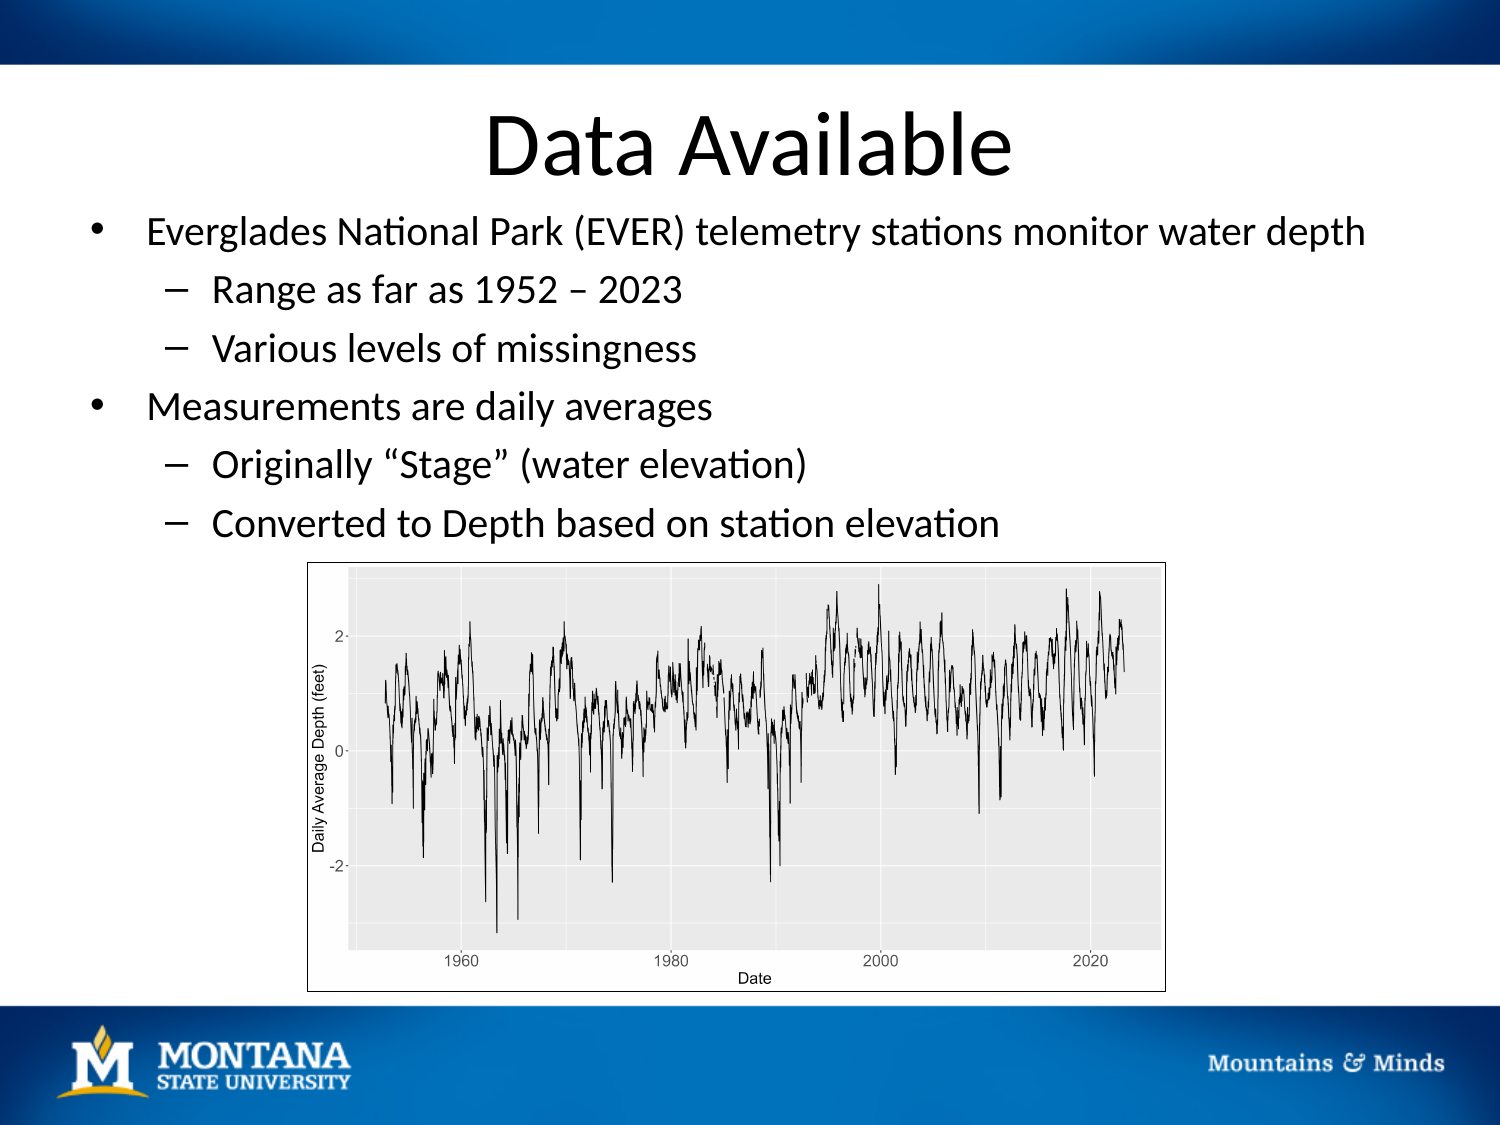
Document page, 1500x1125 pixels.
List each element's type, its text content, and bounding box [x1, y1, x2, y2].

picture [0, 0, 1500, 1125]
title Data Available [75, 45, 1425, 196]
list Everglades National Park (EVER) telemetry stations monitor water depth Range as far as 1952 – 2023 Various levels of missingness Measurements are daily averages Originally “Stage” (water elevation) Converted to Depth based on station elevation [75, 196, 1425, 607]
